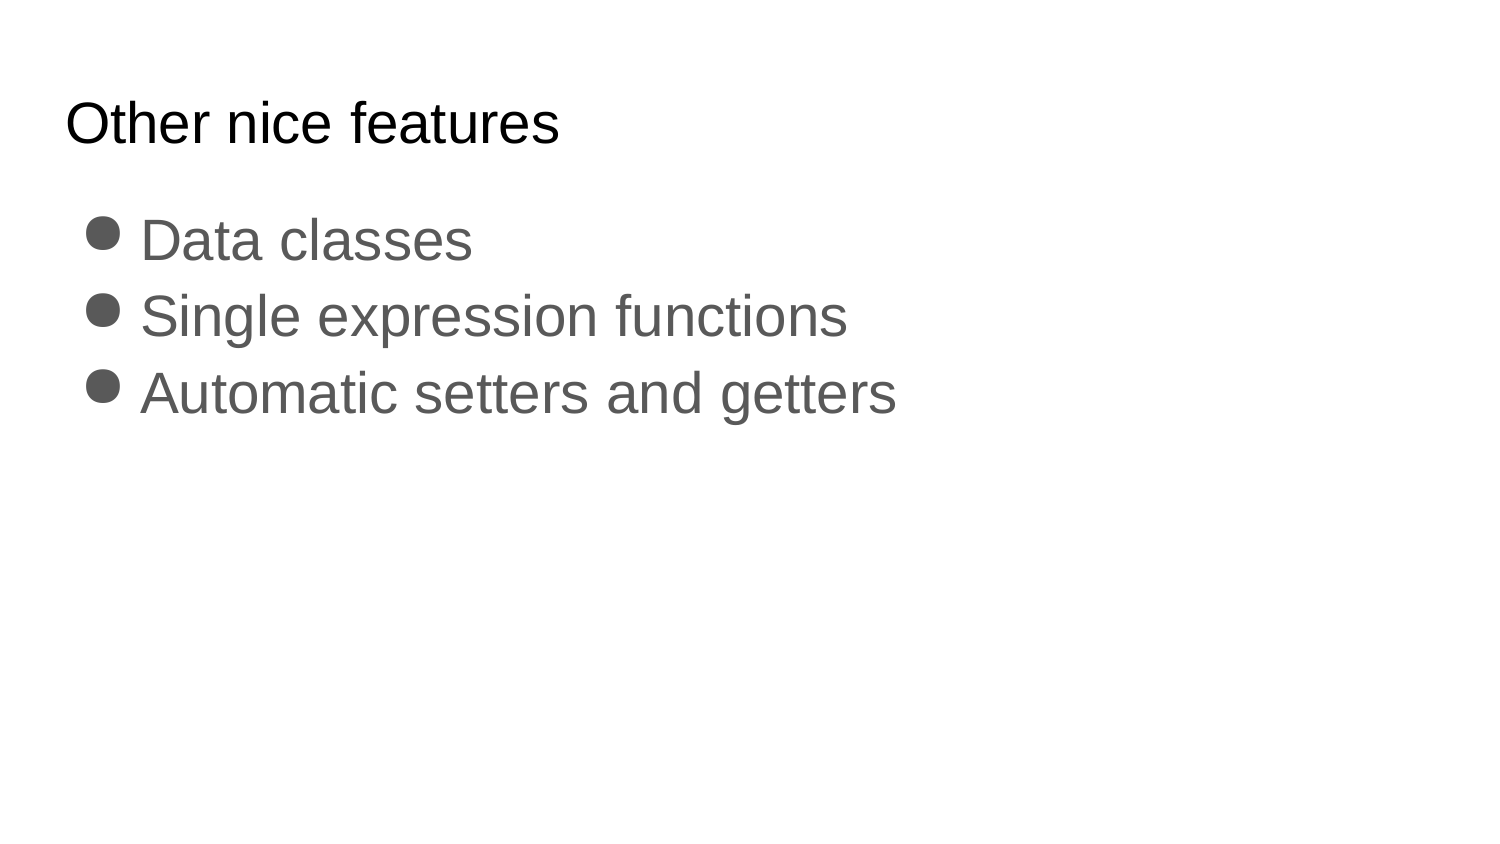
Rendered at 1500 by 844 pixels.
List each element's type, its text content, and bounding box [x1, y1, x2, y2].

text_box Data classes Single expression functions Automatic setters and getters [77, 192, 1275, 425]
title Other nice features [63, 82, 563, 226]
